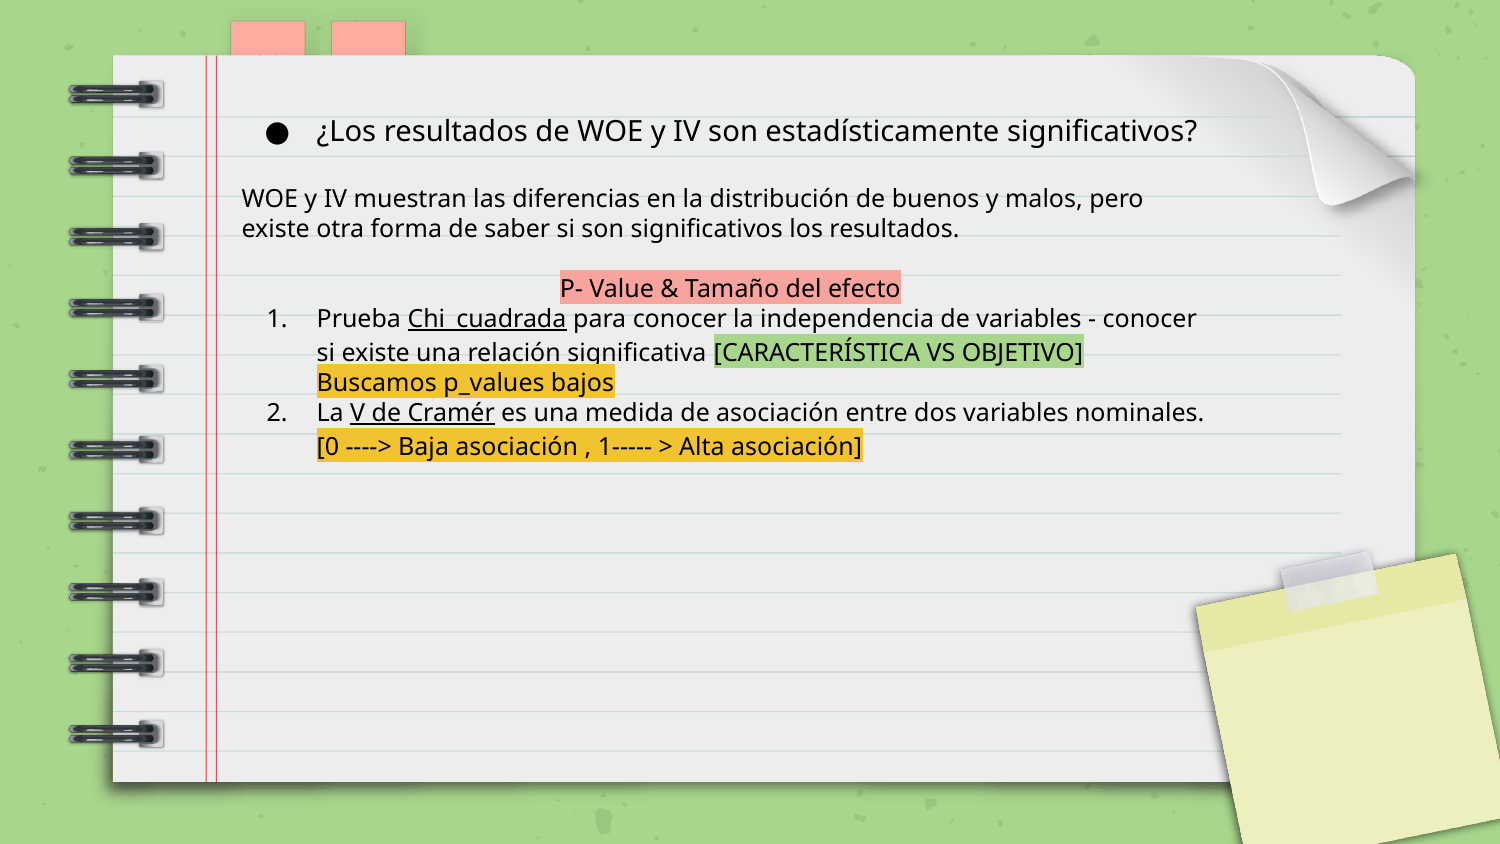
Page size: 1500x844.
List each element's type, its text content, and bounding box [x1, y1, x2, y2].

text_box ¿Los resultados de WOE y IV son estadísticamente significativos? WOE y IV muestran las diferencias en la distribución de buenos y malos, pero existe otra forma de saber si son significativos los resultados. P- Value & Tamaño del efecto Prueba Chi_cuadrada para conocer la independencia de variables - conocer si existe una relación significativa [CARACTERÍSTICA VS OBJETIVO] Buscamos p_values bajos La V de Cramér es una medida de asociación entre dos variables nominales. [0 ----> Baja asociación , 1----- > Alta asociación] [226, 97, 1235, 475]
picture [63, 0, 1500, 844]
